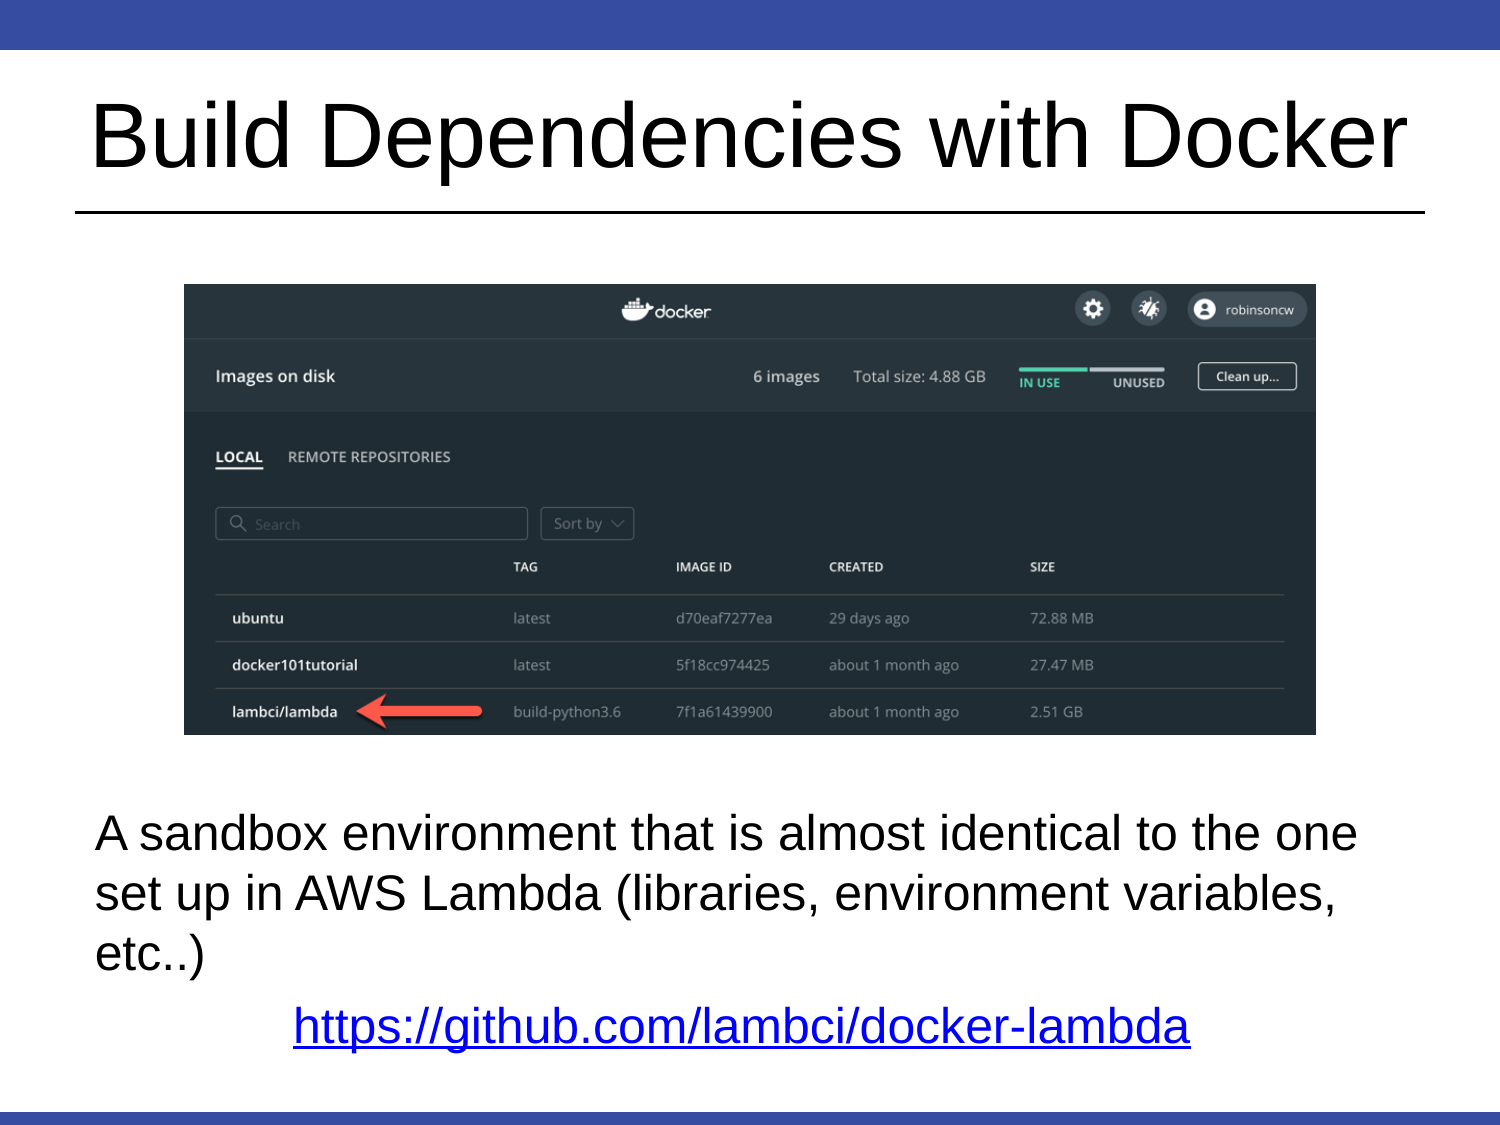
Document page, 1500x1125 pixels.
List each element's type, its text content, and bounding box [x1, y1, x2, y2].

picture [184, 283, 1316, 735]
title Build Dependencies with Docker [0, 37, 1500, 225]
text_box A sandbox environment that is almost identical to the one set up in AWS Lambda (libraries, environment variables, etc..) https://github.com/lambci/docker-lambda [79, 793, 1421, 1072]
